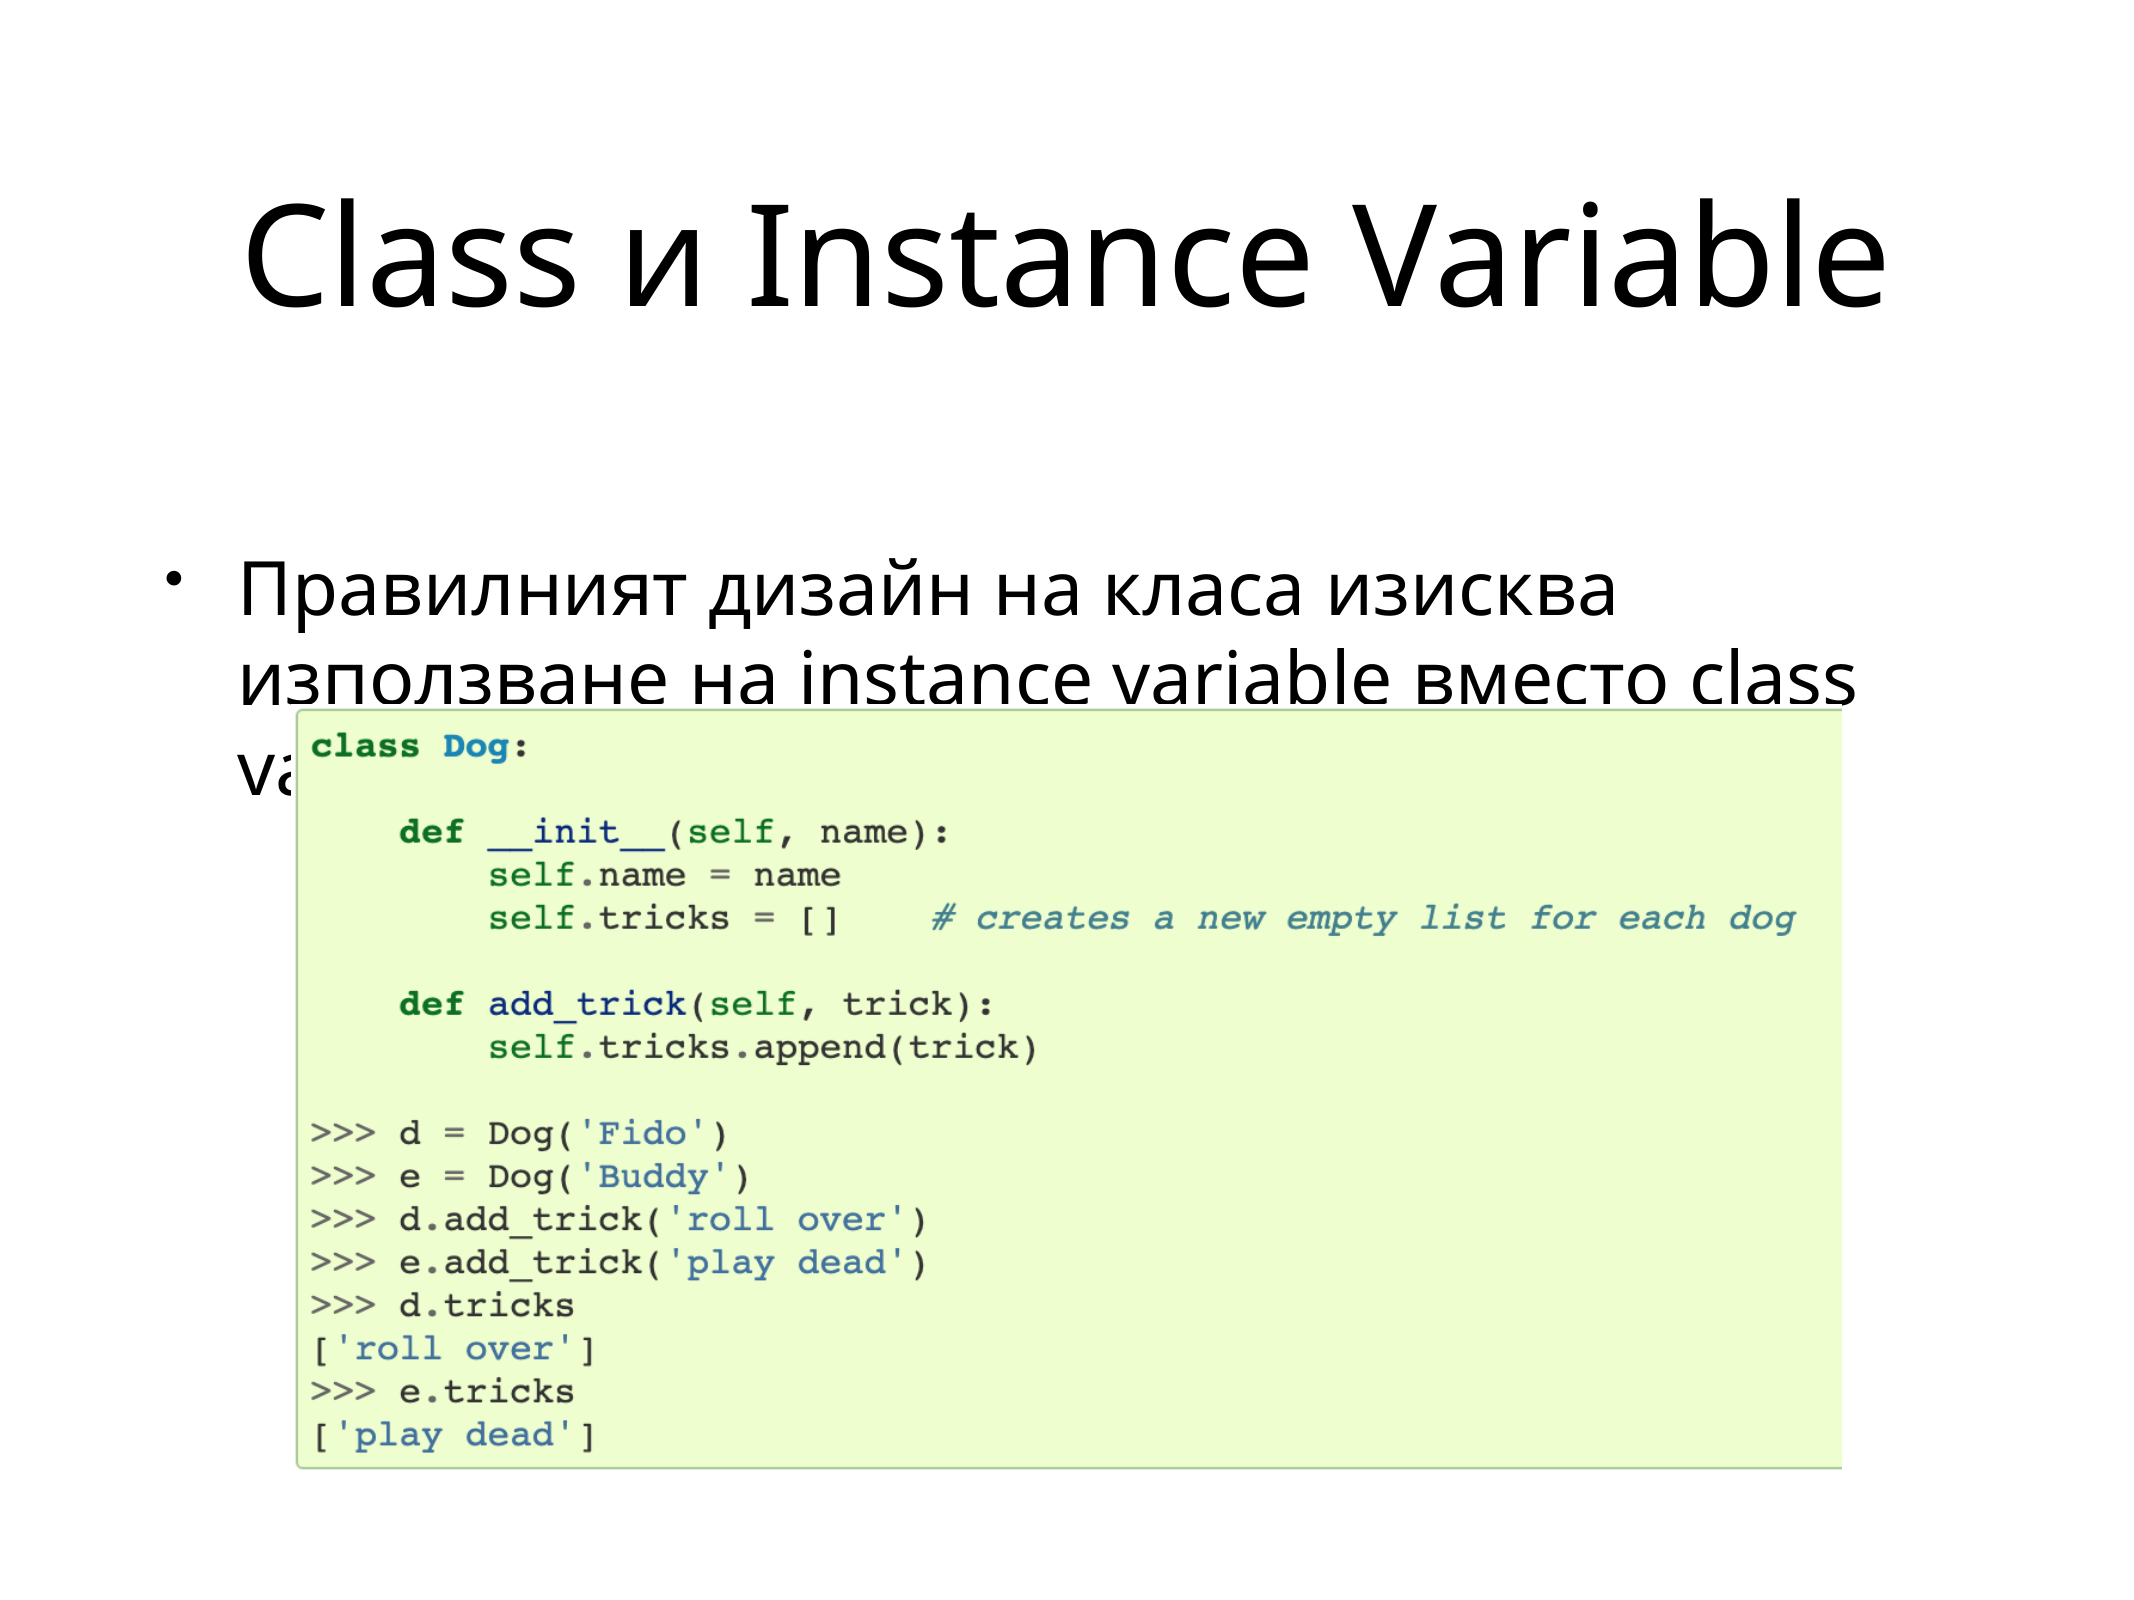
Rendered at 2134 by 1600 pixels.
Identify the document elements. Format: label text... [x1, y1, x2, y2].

title Class и Instance Variable [155, 72, 1978, 426]
picture [291, 704, 1842, 1479]
list Правилният дизайн на класа изисква използване на instance variable вместо class variable: [155, 426, 1978, 1459]
